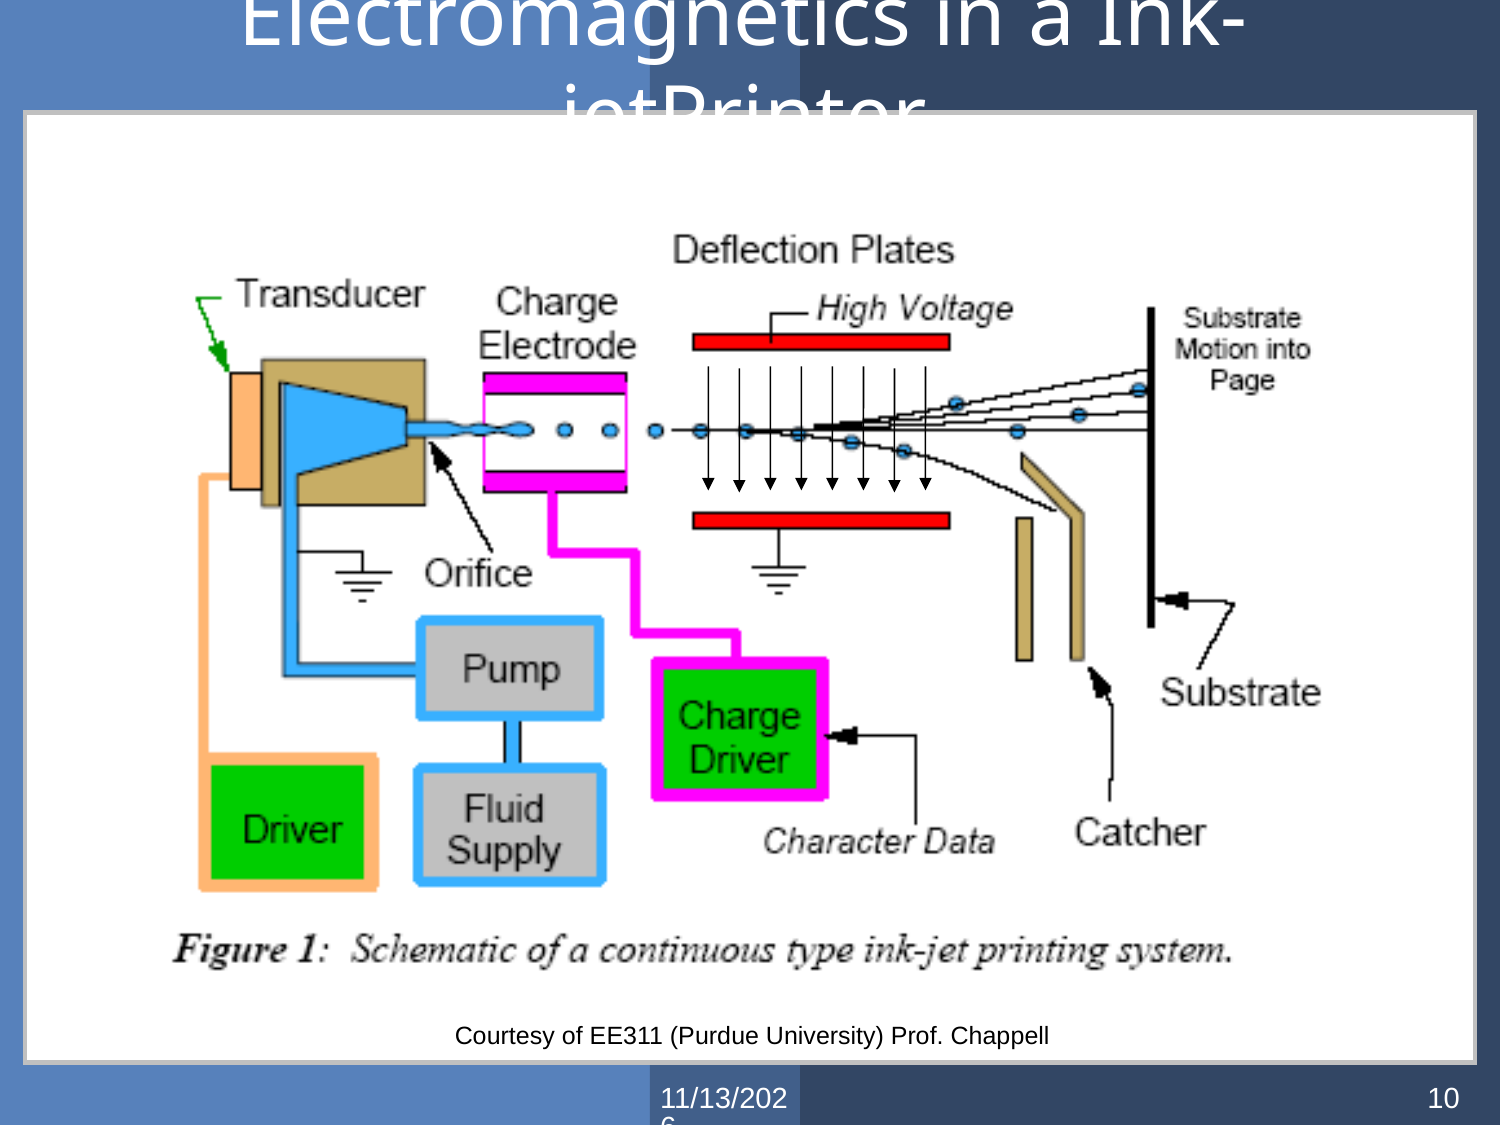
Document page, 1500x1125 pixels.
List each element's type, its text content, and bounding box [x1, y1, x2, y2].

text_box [149, 137, 1391, 1026]
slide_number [644, 1071, 808, 1125]
title Electromagnetics in a Ink-jetPrinter [49, 12, 1438, 113]
slide_number 10 [1124, 1071, 1476, 1125]
text_box Courtesy of EE311 (Purdue University) Prof. Chappell [124, 1012, 1388, 1058]
